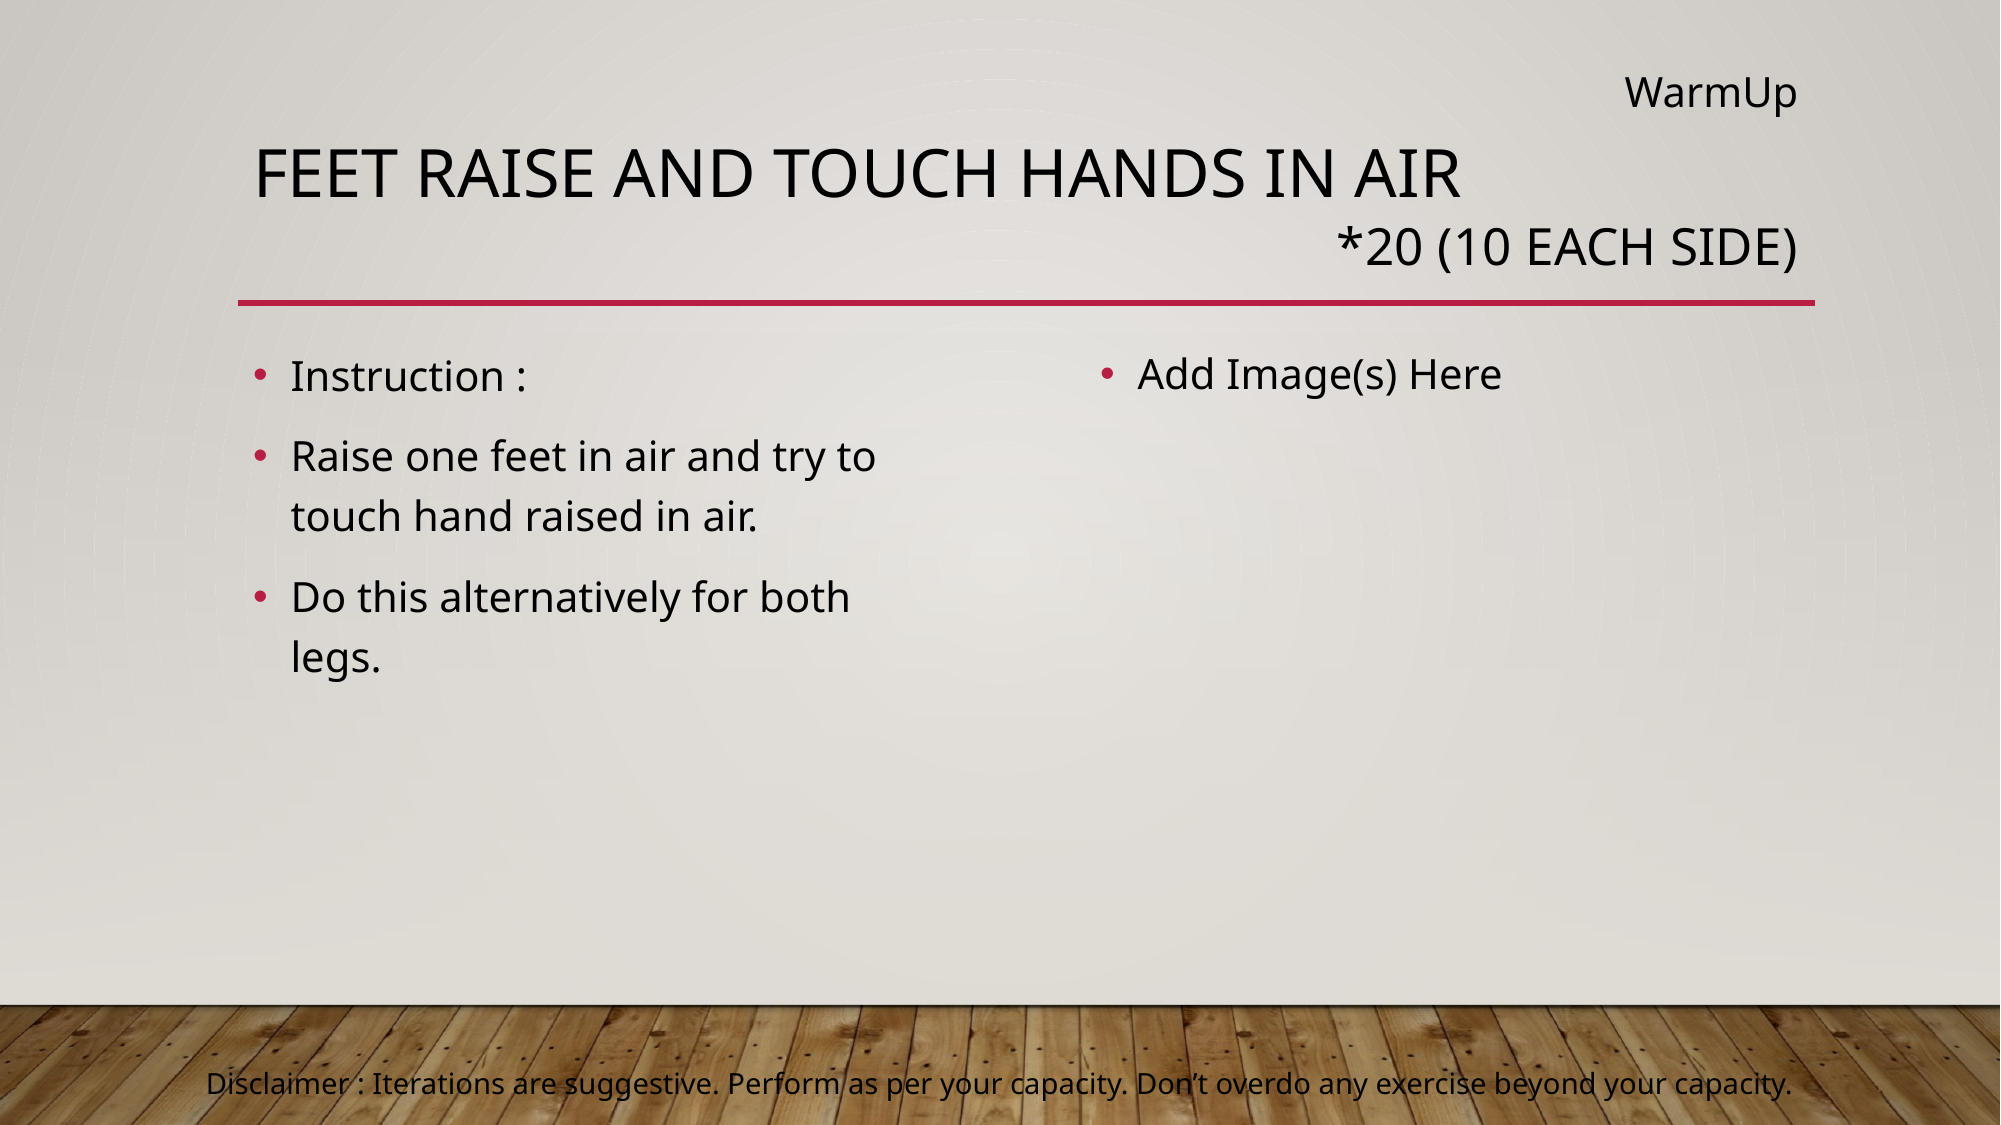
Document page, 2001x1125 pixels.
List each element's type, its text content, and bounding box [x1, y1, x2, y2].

title Feet raise and touch hands in air [238, 131, 1814, 233]
list Add Image(s) Here [1085, 330, 1814, 897]
text_box WarmUp [1085, 48, 1814, 132]
picture [0, 1005, 2000, 1125]
text_box *20 (10 each side) [1299, 213, 1814, 315]
text_box Disclaimer : Iterations are suggestive. Perform as per your capacity. Don’t overdo any exercise beyond your capacity. [191, 1057, 1809, 1108]
text_box Instruction : Raise one feet in air and try to touch hand raised in air. Do this alternatively for both legs. [238, 331, 967, 897]
